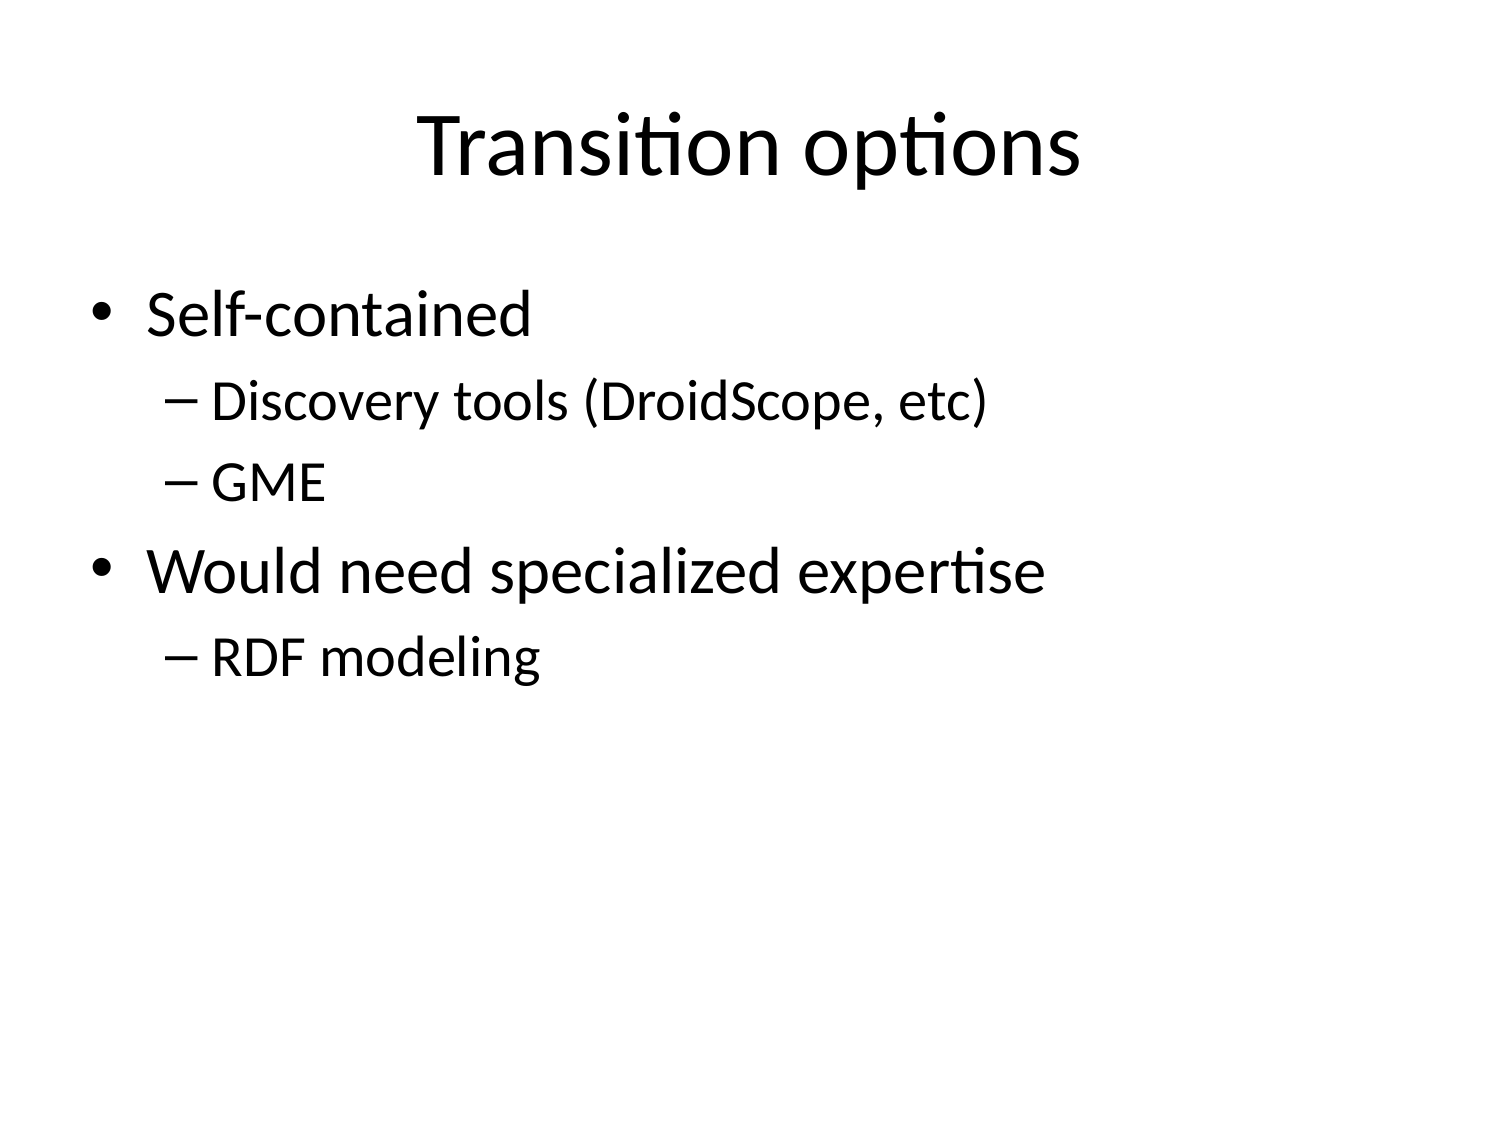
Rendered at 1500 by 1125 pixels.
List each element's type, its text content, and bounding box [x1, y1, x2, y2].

list Self-contained Discovery tools (DroidScope, etc) GME Would need specialized expertise RDF modeling [75, 262, 1425, 1005]
title Transition options [75, 45, 1425, 233]
